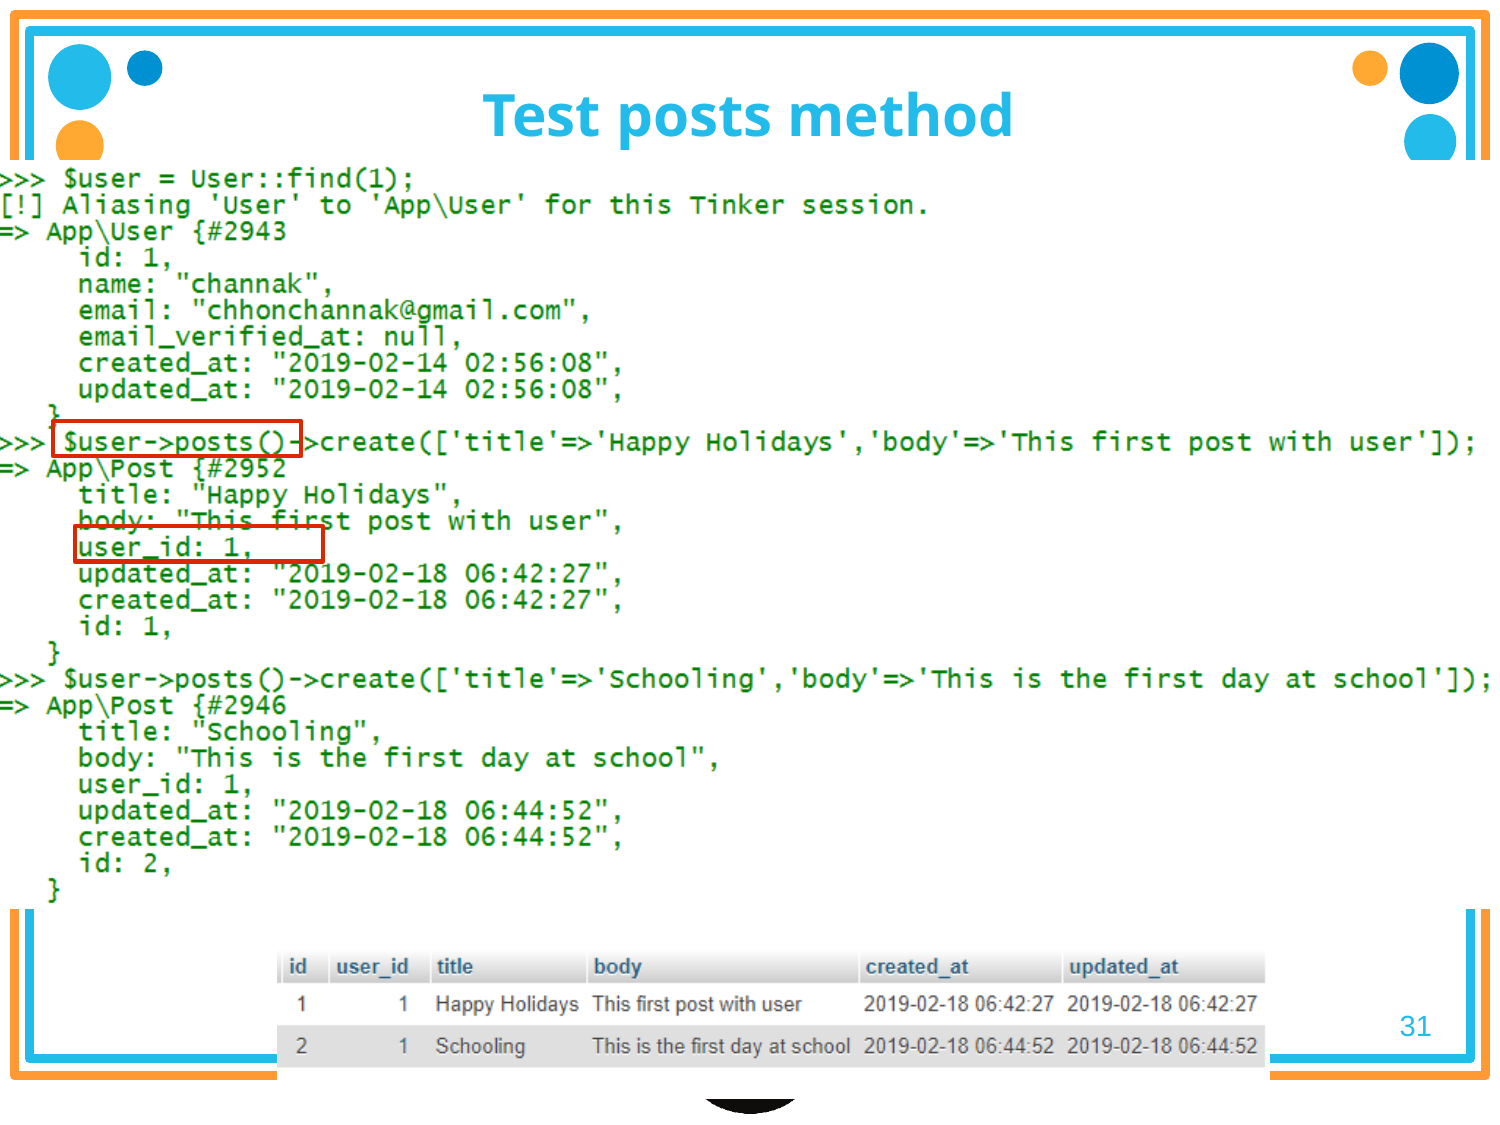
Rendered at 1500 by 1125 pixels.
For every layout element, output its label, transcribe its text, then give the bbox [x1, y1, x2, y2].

title Test posts method [75, 36, 1424, 158]
picture [0, 160, 1499, 910]
picture [277, 940, 1270, 1115]
